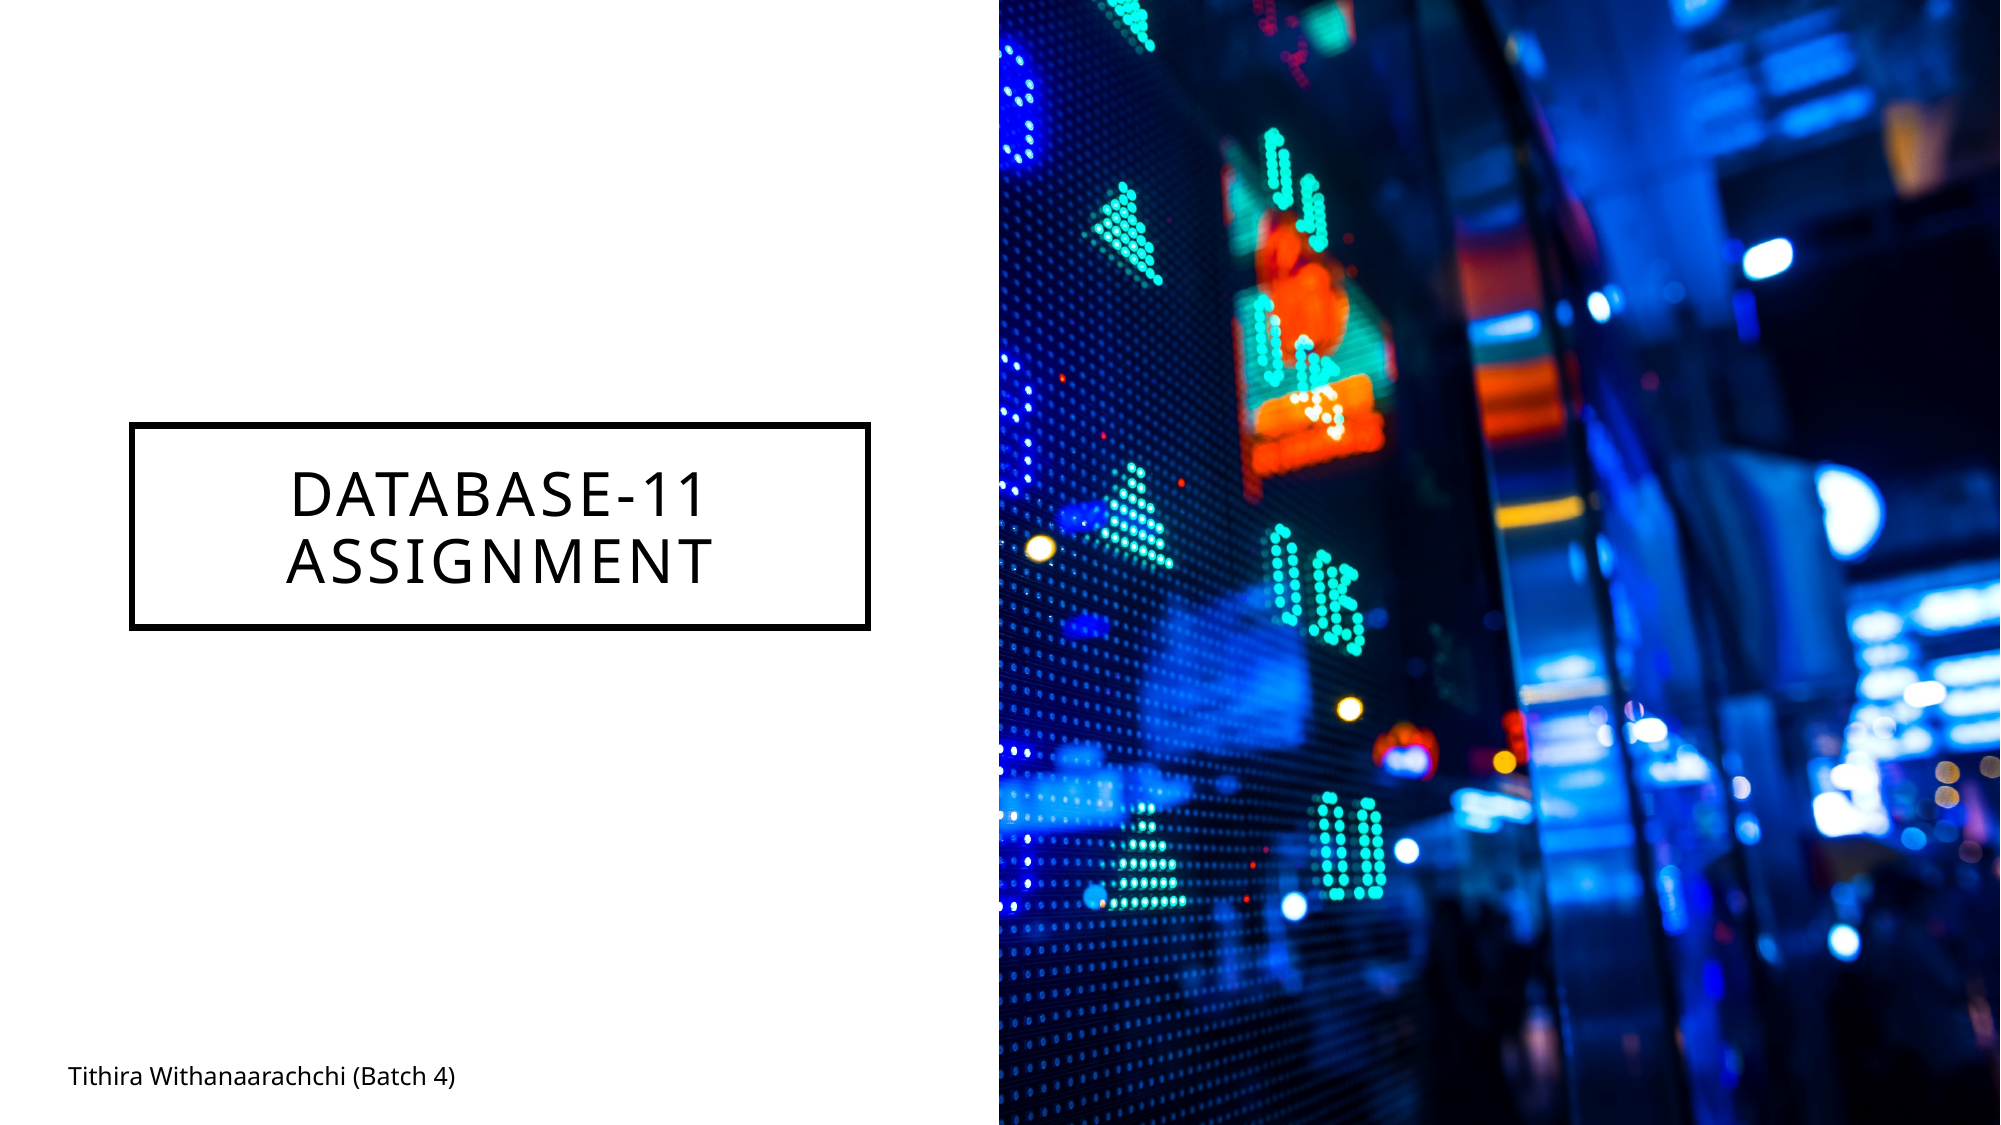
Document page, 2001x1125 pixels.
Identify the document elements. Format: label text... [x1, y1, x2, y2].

picture [999, 0, 2000, 1125]
title Database-11 assignment [129, 422, 871, 631]
text_box [0, 0, 999, 1125]
subtitle Tithira Withanaarachchi (Batch 4) [30, 1053, 494, 1114]
